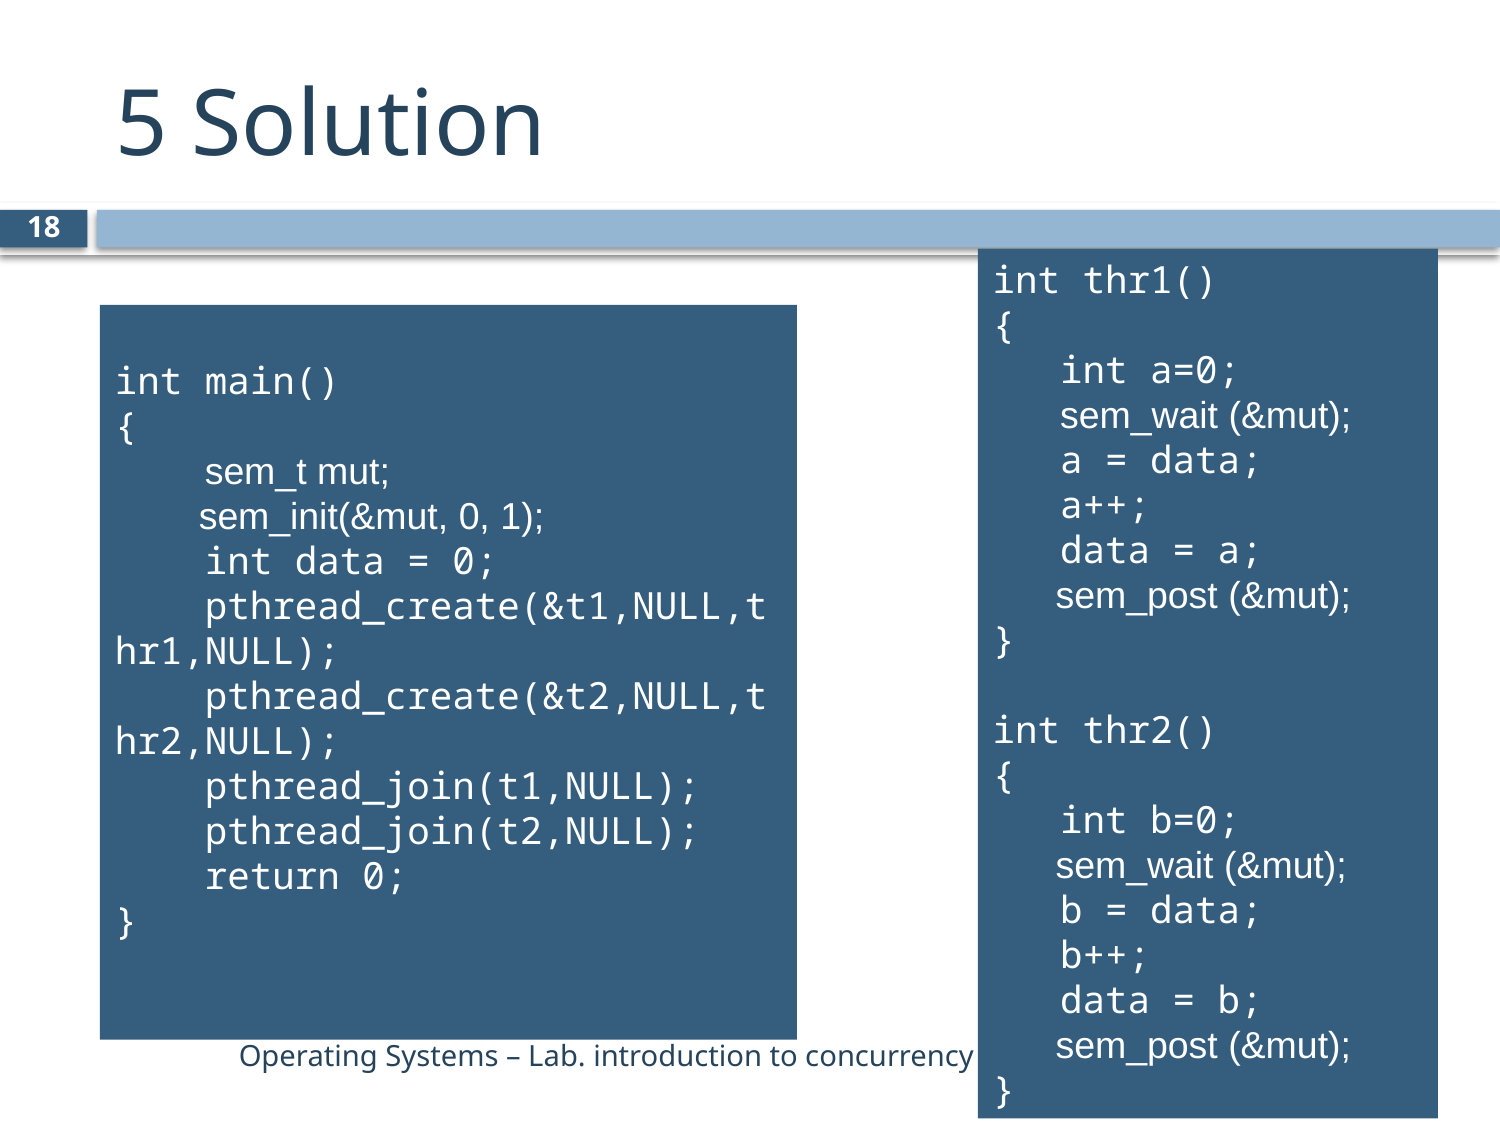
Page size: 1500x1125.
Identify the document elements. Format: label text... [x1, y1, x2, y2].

text_box int main() { sem_t mut; sem_init(&mut, 0, 1); int data = 0; pthread_create(&t1,NULL,thr1,NULL); pthread_create(&t2,NULL,thr2,NULL); pthread_join(t1,NULL); pthread_join(t2,NULL); return 0; } [99, 304, 797, 1040]
slide_number 18 [0, 208, 88, 249]
title 5 Solution [100, 37, 1439, 201]
footer Operating Systems – Lab. introduction to concurrency [99, 1025, 977, 1085]
text_box int thr1() { int a=0; sem_wait (&mut); a = data; a++; data = a; sem_post (&mut); } int thr2() { int b=0; sem_wait (&mut); b = data; b++; data = b; sem_post (&mut); } [977, 248, 1438, 1119]
